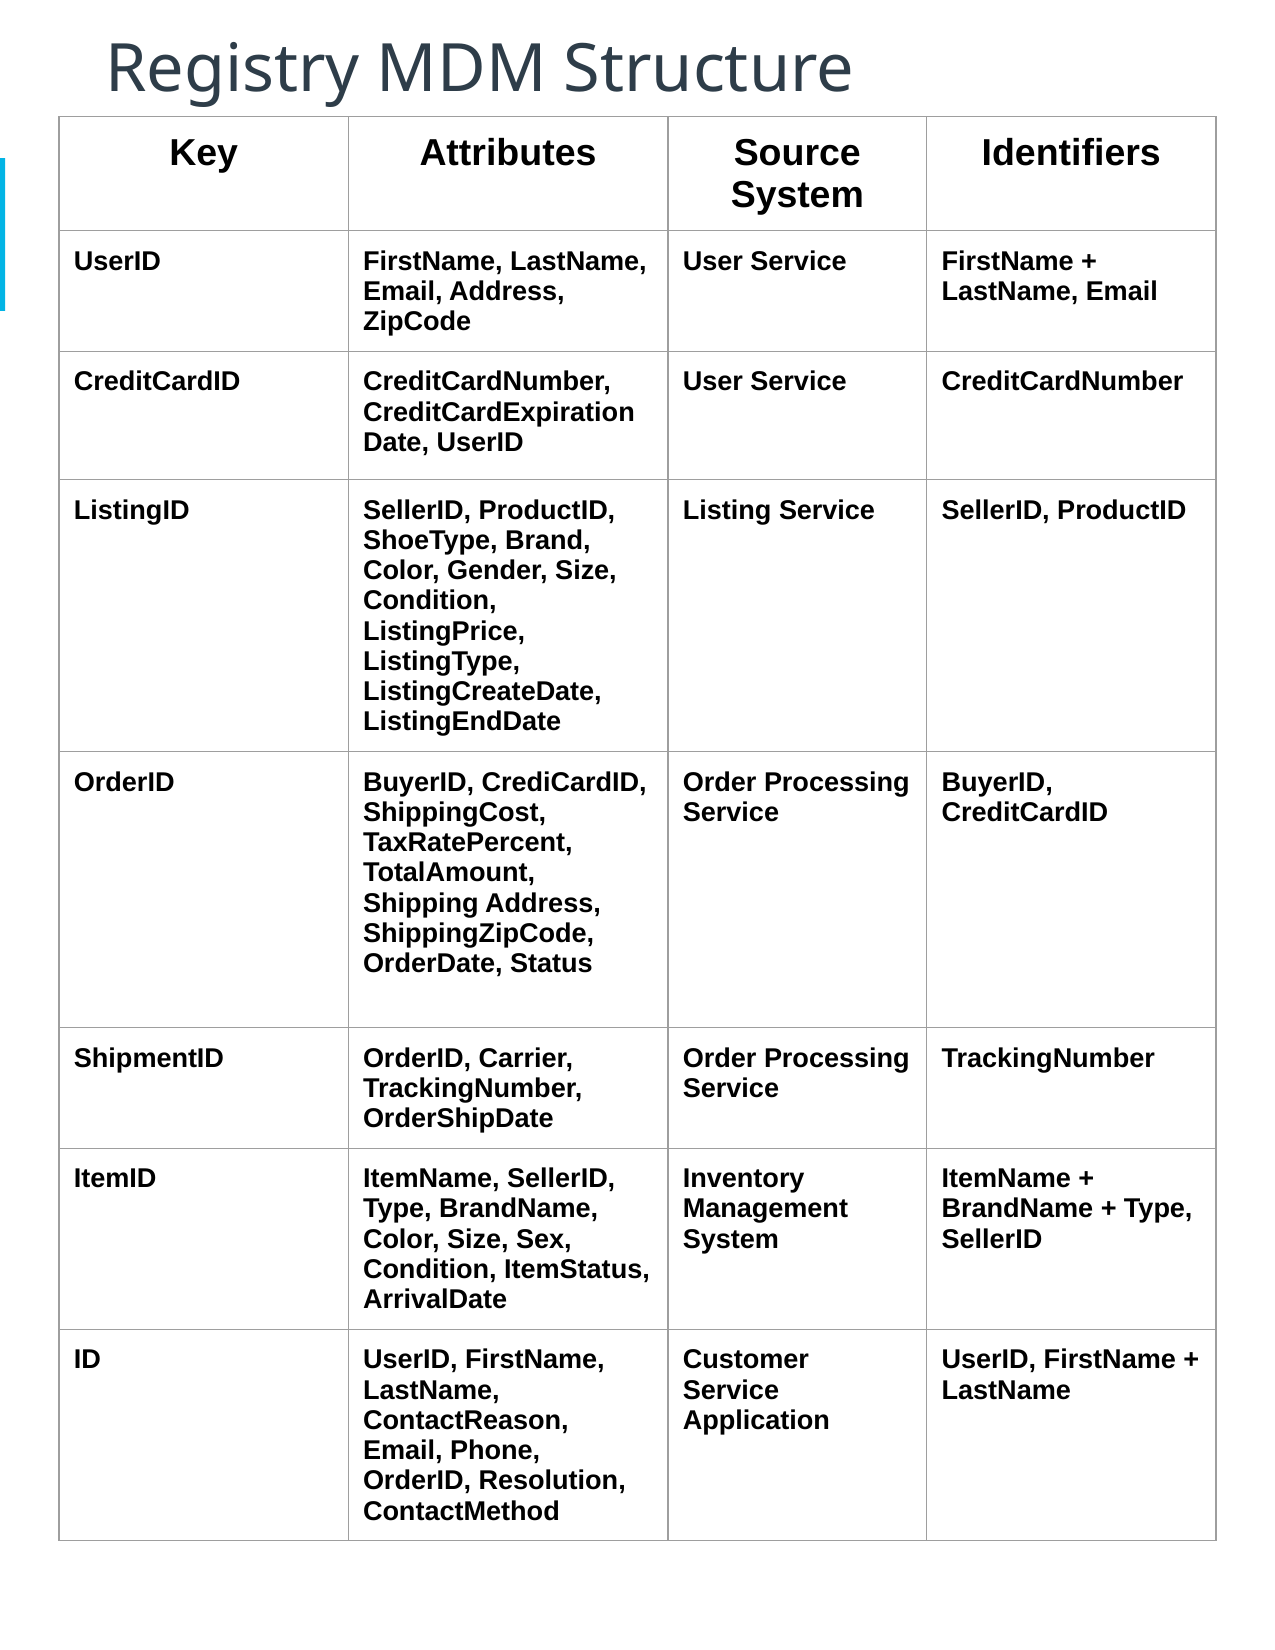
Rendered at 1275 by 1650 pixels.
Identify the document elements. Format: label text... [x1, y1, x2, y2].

table_cell ShipmentID [60, 1028, 348, 1148]
table_cell OrderID [60, 752, 348, 1027]
table_cell UserID, FirstName + LastName [927, 1330, 1215, 1540]
table_cell Order Processing Service [669, 752, 926, 1027]
table_cell ItemName + BrandName + Type, SellerID [927, 1149, 1215, 1329]
table_cell SellerID, ProductID [927, 480, 1215, 751]
table_header Attributes [349, 117, 667, 230]
table_cell ListingID [60, 480, 348, 751]
table_cell BuyerID, CreditCardID [927, 752, 1215, 1027]
table_cell TrackingNumber [927, 1028, 1215, 1148]
table_cell CreditCardNumber, CreditCardExpirationDate, UserID [349, 352, 667, 479]
table_cell ItemName, SellerID, Type, BrandName, Color, Size, Sex, Condition, ItemStatus, ArrivalDate [349, 1149, 667, 1329]
table_cell BuyerID, CrediCardID, ShippingCost, TaxRatePercent, TotalAmount, Shipping Address, ShippingZipCode, OrderDate, Status [349, 752, 667, 1027]
table_cell FirstName, LastName, Email, Address, ZipCode [349, 231, 667, 351]
table_cell Listing Service [669, 480, 926, 751]
table_cell ID [60, 1330, 348, 1540]
table_header Key [60, 117, 348, 230]
table_cell CreditCardNumber [927, 352, 1215, 479]
table_header Identifiers [927, 117, 1215, 230]
title Registry MDM Structure [89, 13, 1216, 116]
table_cell SellerID, ProductID, ShoeType, Brand, Color, Gender, Size, Condition, ListingPrice, ListingType, ListingCreateDate, ListingEndDate [349, 480, 667, 751]
table_cell Inventory Management System [669, 1149, 926, 1329]
table_cell Customer Service Application [669, 1330, 926, 1540]
table_cell User Service [669, 352, 926, 479]
table_cell UserID, FirstName, LastName, ContactReason, Email, Phone, OrderID, Resolution, ContactMethod [349, 1330, 667, 1540]
table_cell CreditCardID [60, 352, 348, 479]
table_cell User Service [669, 231, 926, 351]
table_cell Order Processing Service [669, 1028, 926, 1148]
table_cell ItemID [60, 1149, 348, 1329]
table_header Source System [669, 117, 926, 230]
table_cell UserID [60, 231, 348, 351]
table_cell OrderID, Carrier, TrackingNumber, OrderShipDate [349, 1028, 667, 1148]
table_cell FirstName + LastName, Email [927, 231, 1215, 351]
